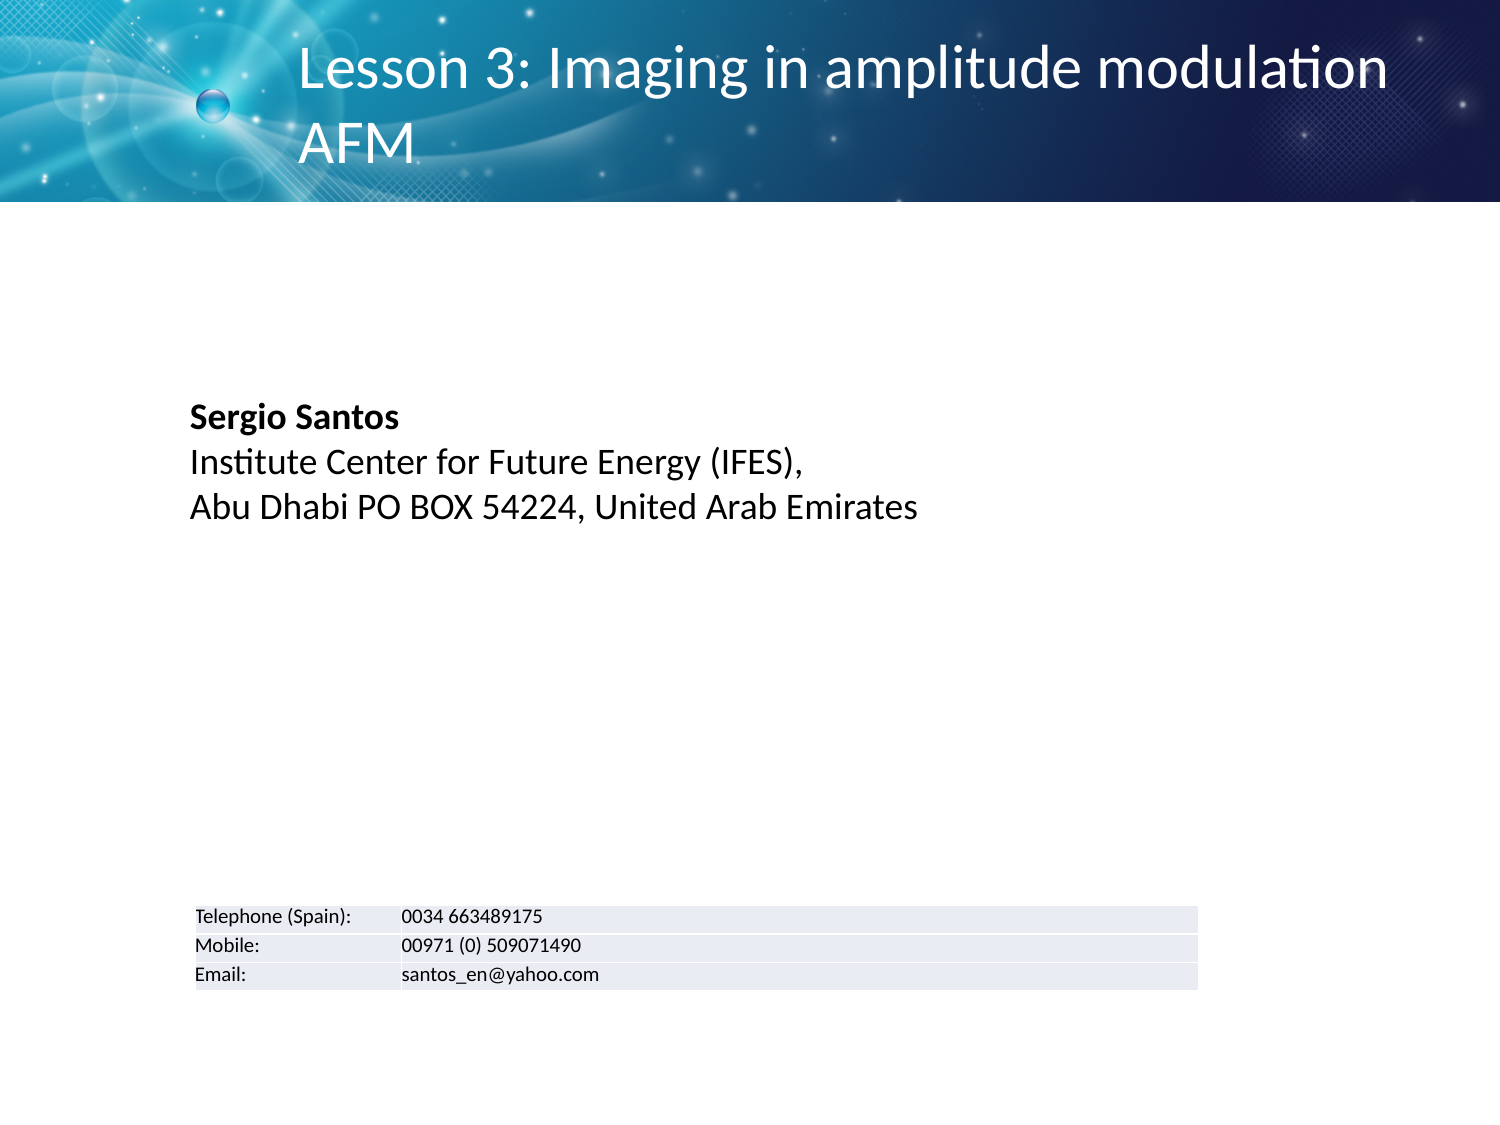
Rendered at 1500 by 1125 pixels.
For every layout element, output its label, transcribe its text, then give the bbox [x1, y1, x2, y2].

table_cell santos_en@yahoo.com [402, 963, 1198, 990]
table_cell Email: [196, 963, 401, 990]
table_header 0034 663489175 [402, 906, 1198, 933]
table_cell 00971 (0) 509071490 [402, 935, 1198, 962]
text_box Sergio Santos Institute Center for Future Energy (IFES), Abu Dhabi PO BOX 54224, United Arab Emirates [175, 384, 934, 535]
table_header Telephone (Spain): [196, 906, 401, 933]
picture [0, 0, 1500, 202]
table_cell Mobile: [196, 935, 401, 962]
text_box Lesson 3: Imaging in amplitude modulation AFM [284, 19, 1406, 409]
